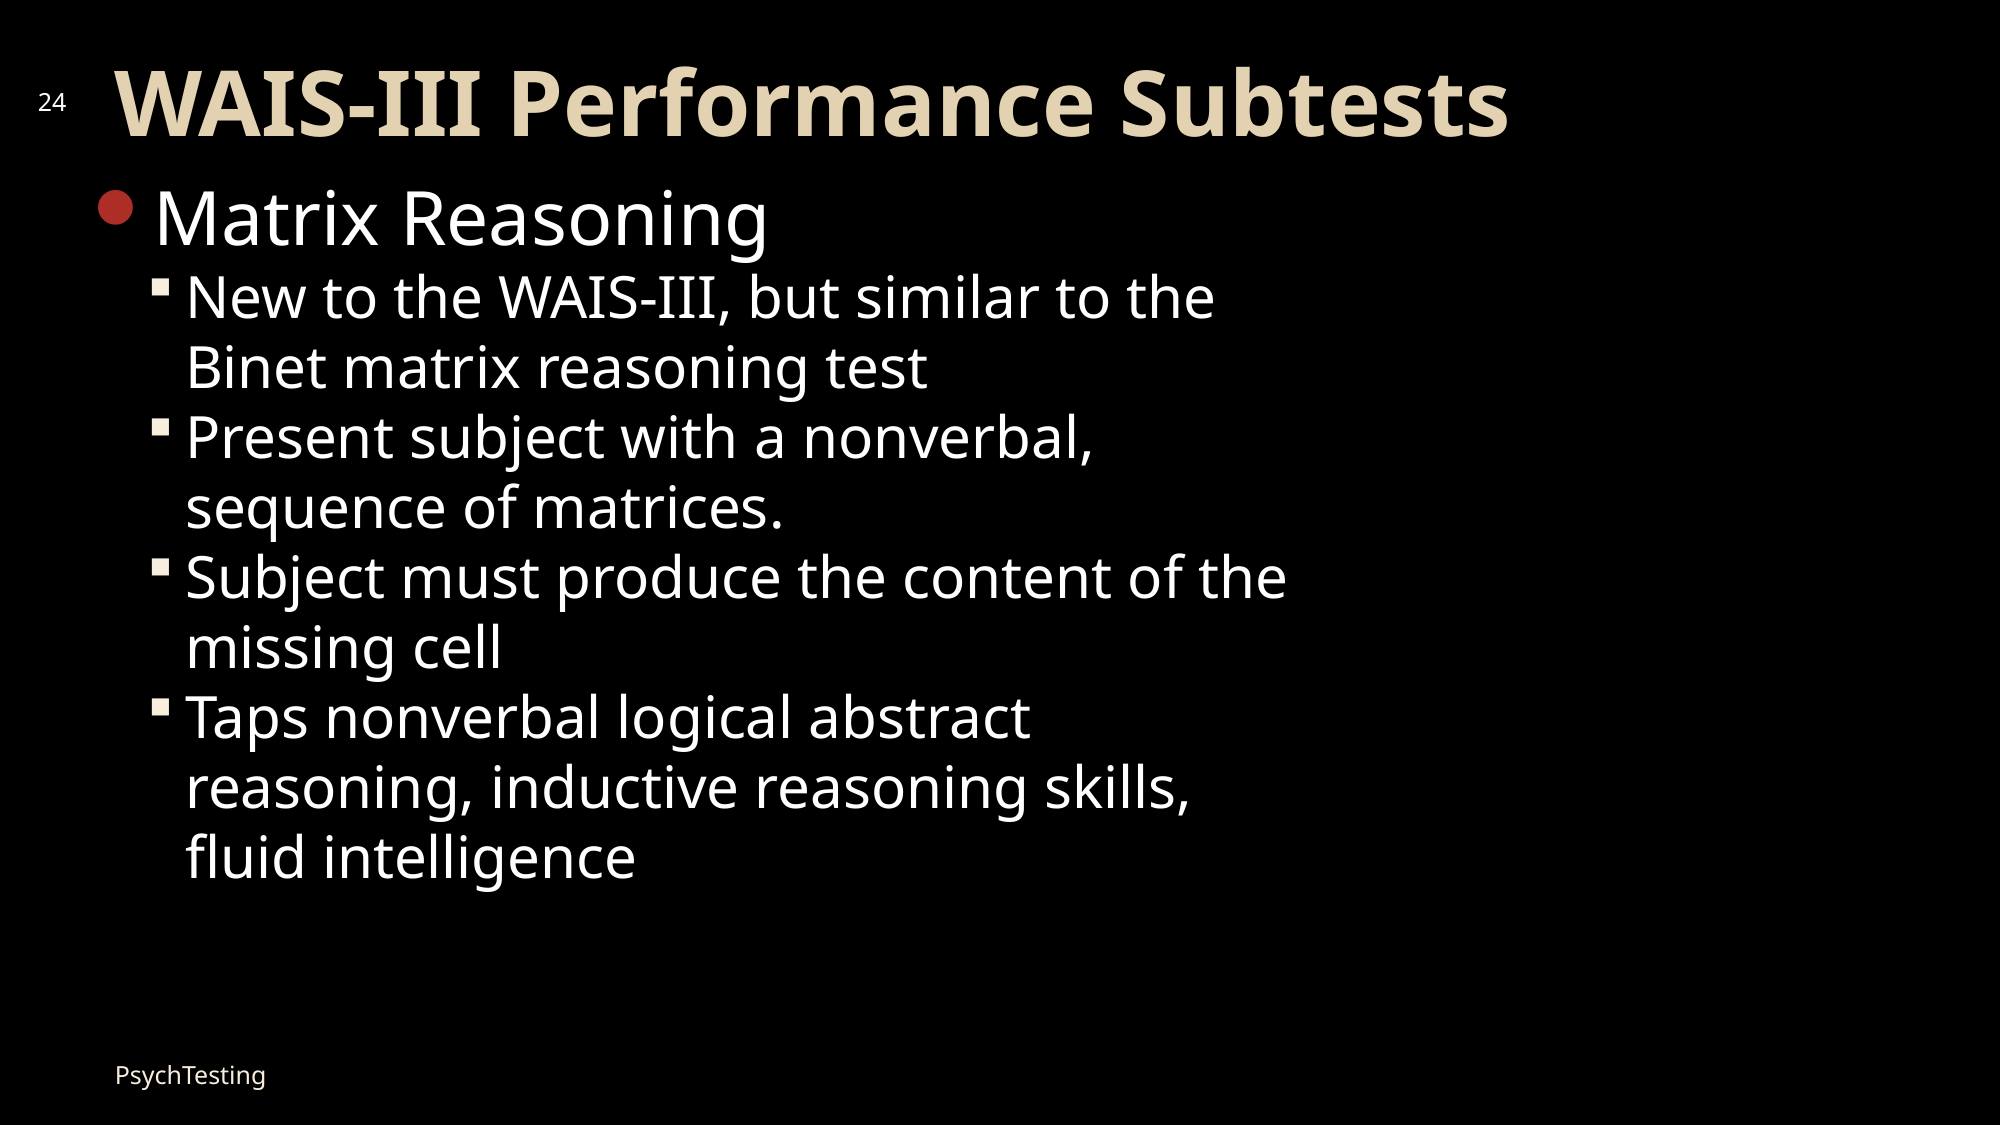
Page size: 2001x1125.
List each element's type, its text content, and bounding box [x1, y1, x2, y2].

footer PsychTesting [99, 1048, 480, 1101]
list Matrix Reasoning New to the WAIS-III, but similar to the Binet matrix reasoning test Present subject with a nonverbal, sequence of matrices. Subject must produce the content of the missing cell Taps nonverbal logical abstract reasoning, inductive reasoning skills, fluid intelligence [86, 162, 1325, 980]
slide_number 24 [18, 50, 82, 129]
title WAIS-III Performance Subtests [99, 37, 1950, 163]
